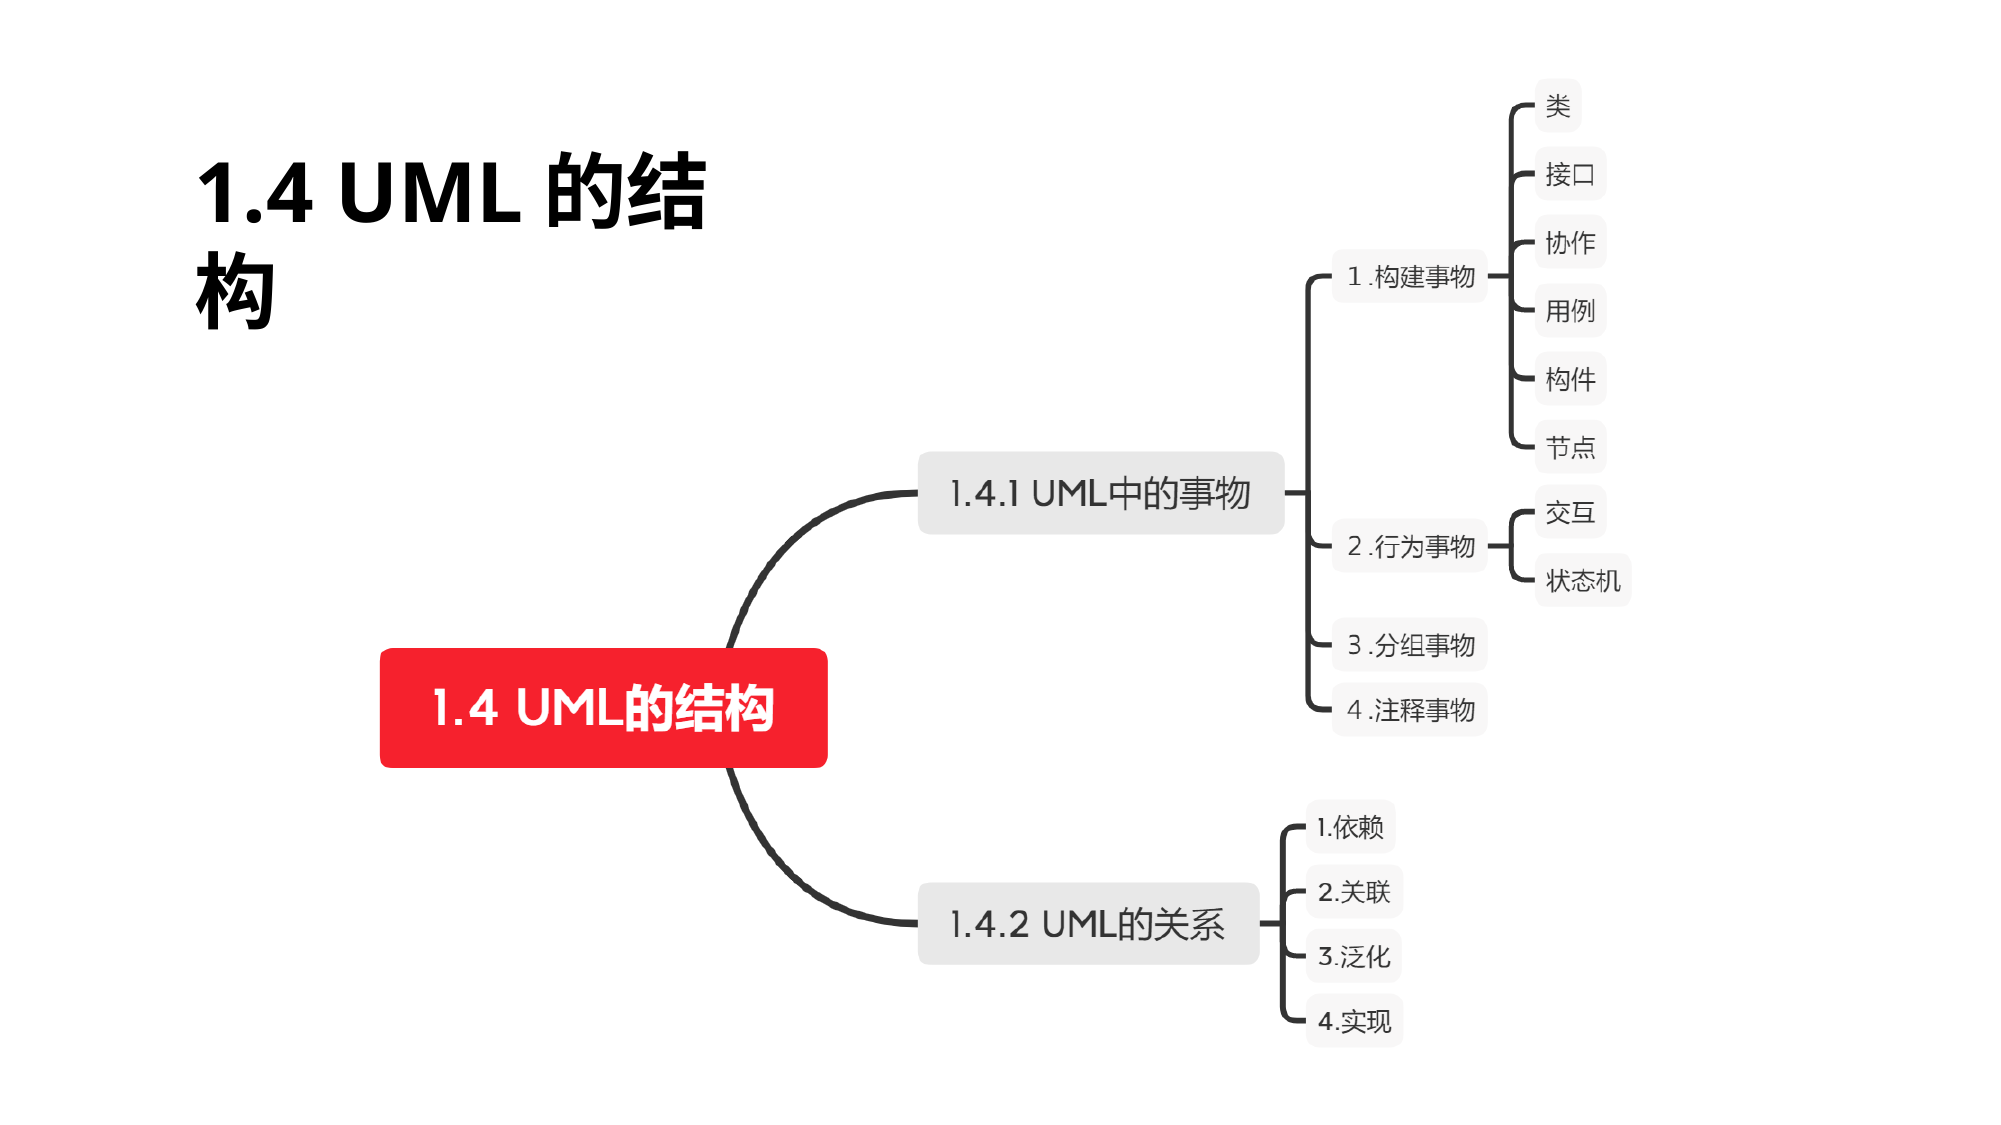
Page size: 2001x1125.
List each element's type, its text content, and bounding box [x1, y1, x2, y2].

text_box 1.4 UML的结构 [180, 131, 300, 347]
picture [300, 0, 1700, 1125]
